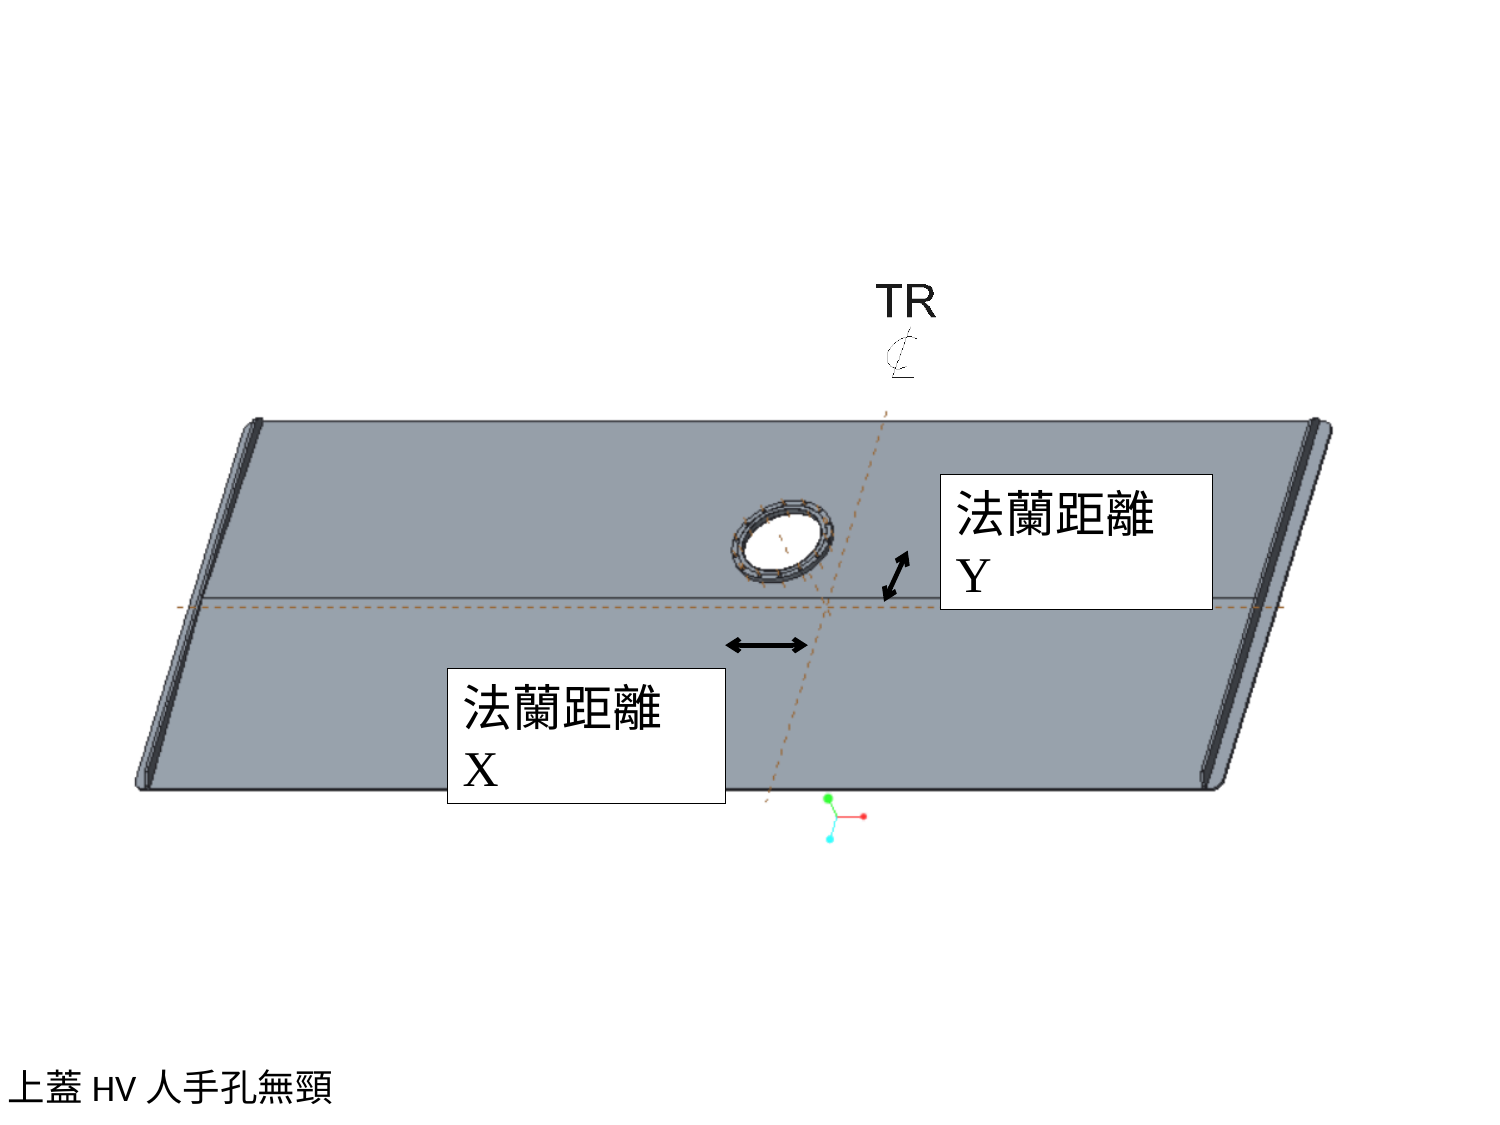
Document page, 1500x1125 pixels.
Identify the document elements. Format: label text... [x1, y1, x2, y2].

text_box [883, 550, 908, 603]
text_box 上蓋HV人手孔無頸 [0, 1057, 348, 1117]
picture [74, 274, 1376, 866]
